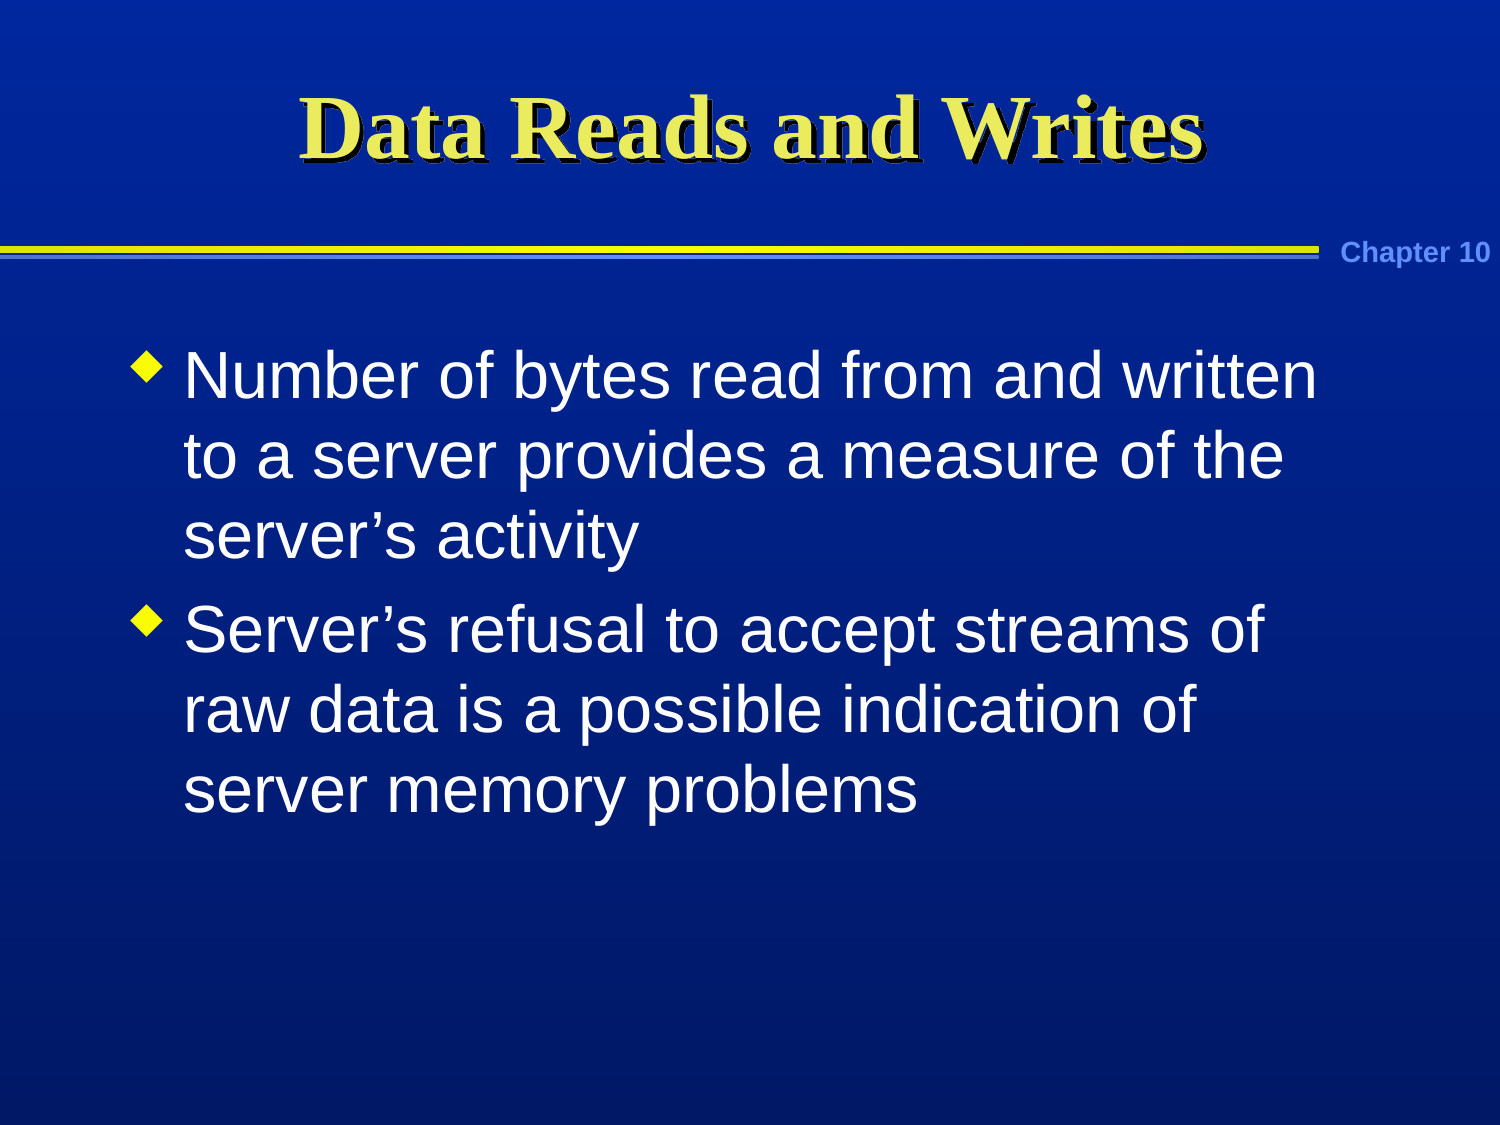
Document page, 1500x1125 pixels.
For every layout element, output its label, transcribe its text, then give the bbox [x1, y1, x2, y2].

list Number of bytes read from and written to a server provides a measure of the server’s activity Server’s refusal to accept streams of raw data is a possible indication of server memory problems [111, 324, 1391, 1001]
title Data Reads and Writes [111, 27, 1392, 217]
